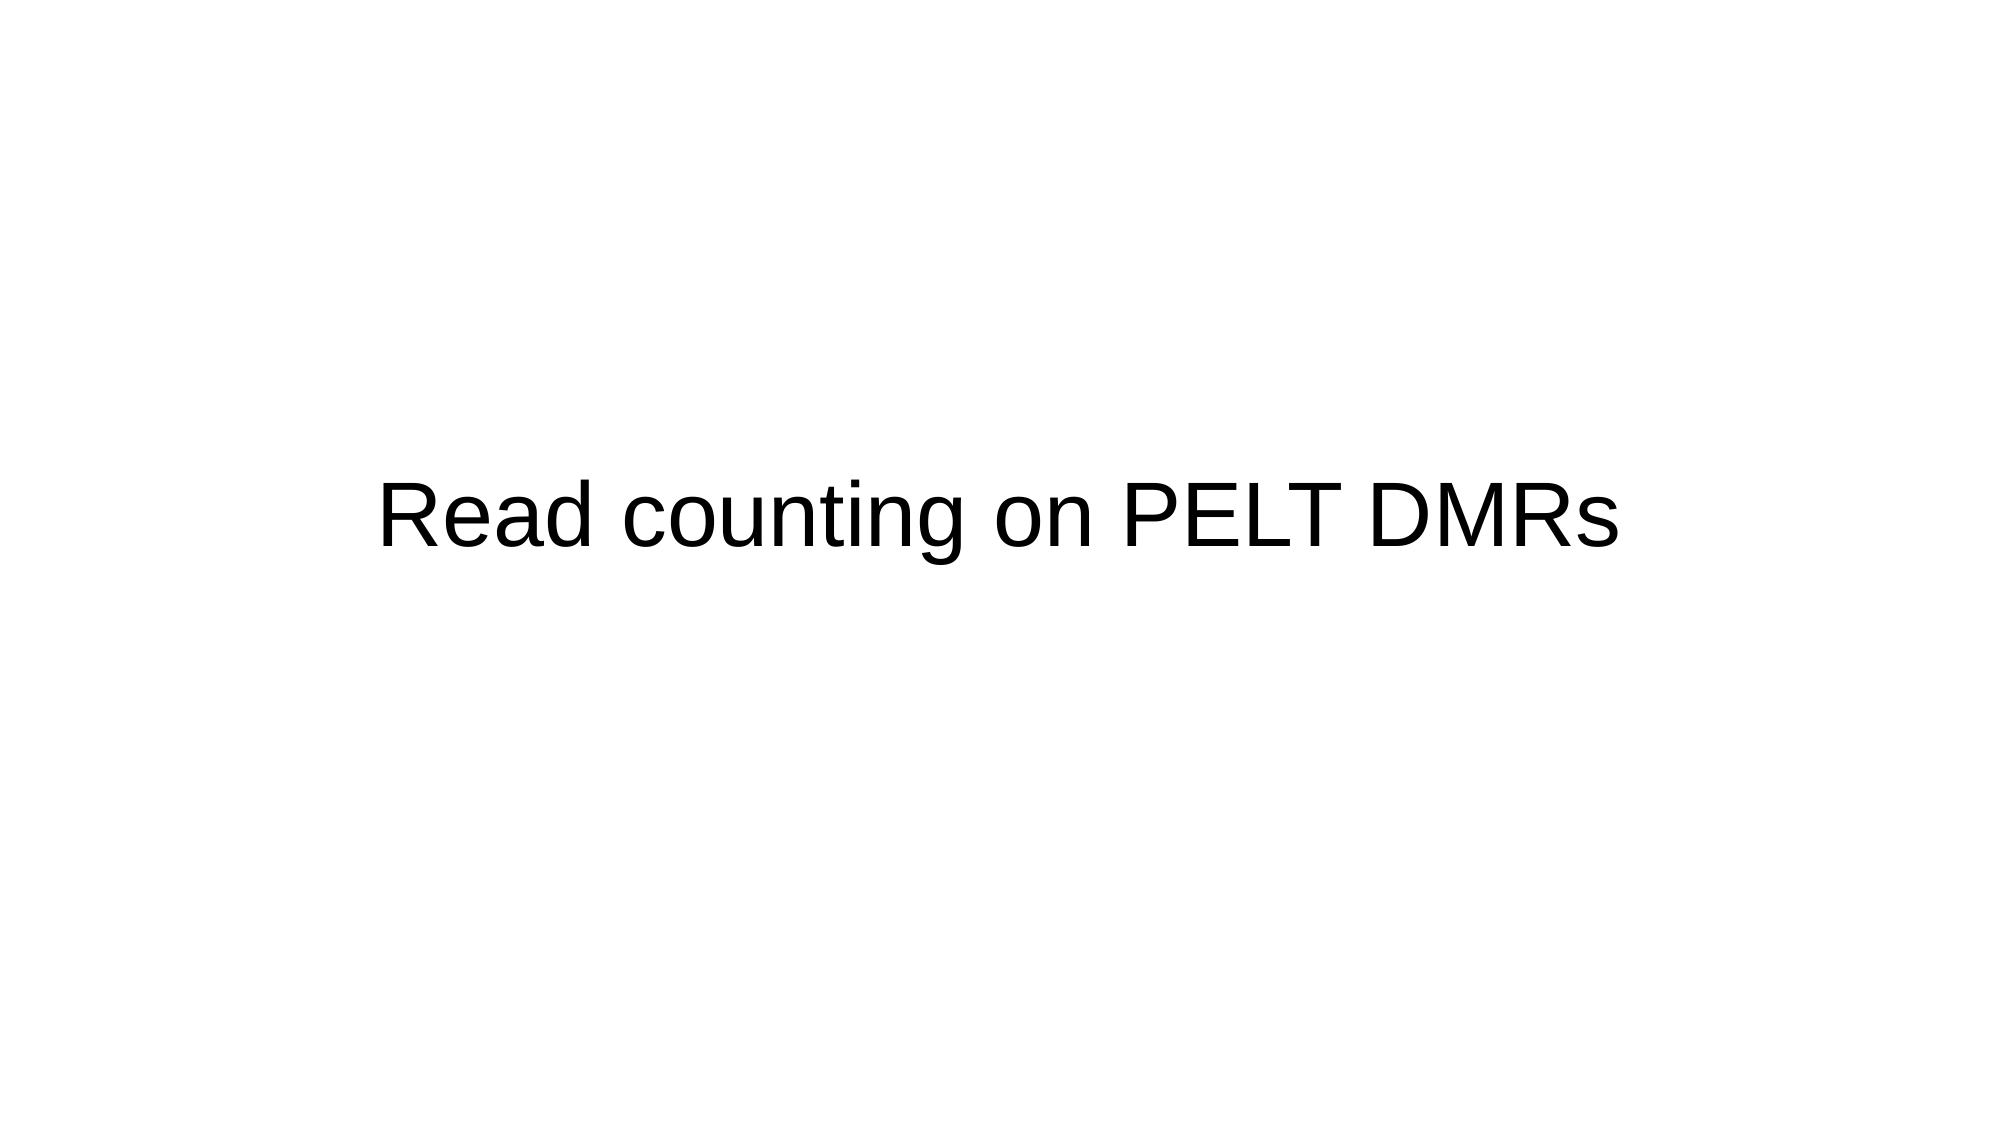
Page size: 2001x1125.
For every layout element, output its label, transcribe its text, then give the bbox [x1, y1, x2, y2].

title Read counting on PELT DMRs [137, 408, 1863, 626]
